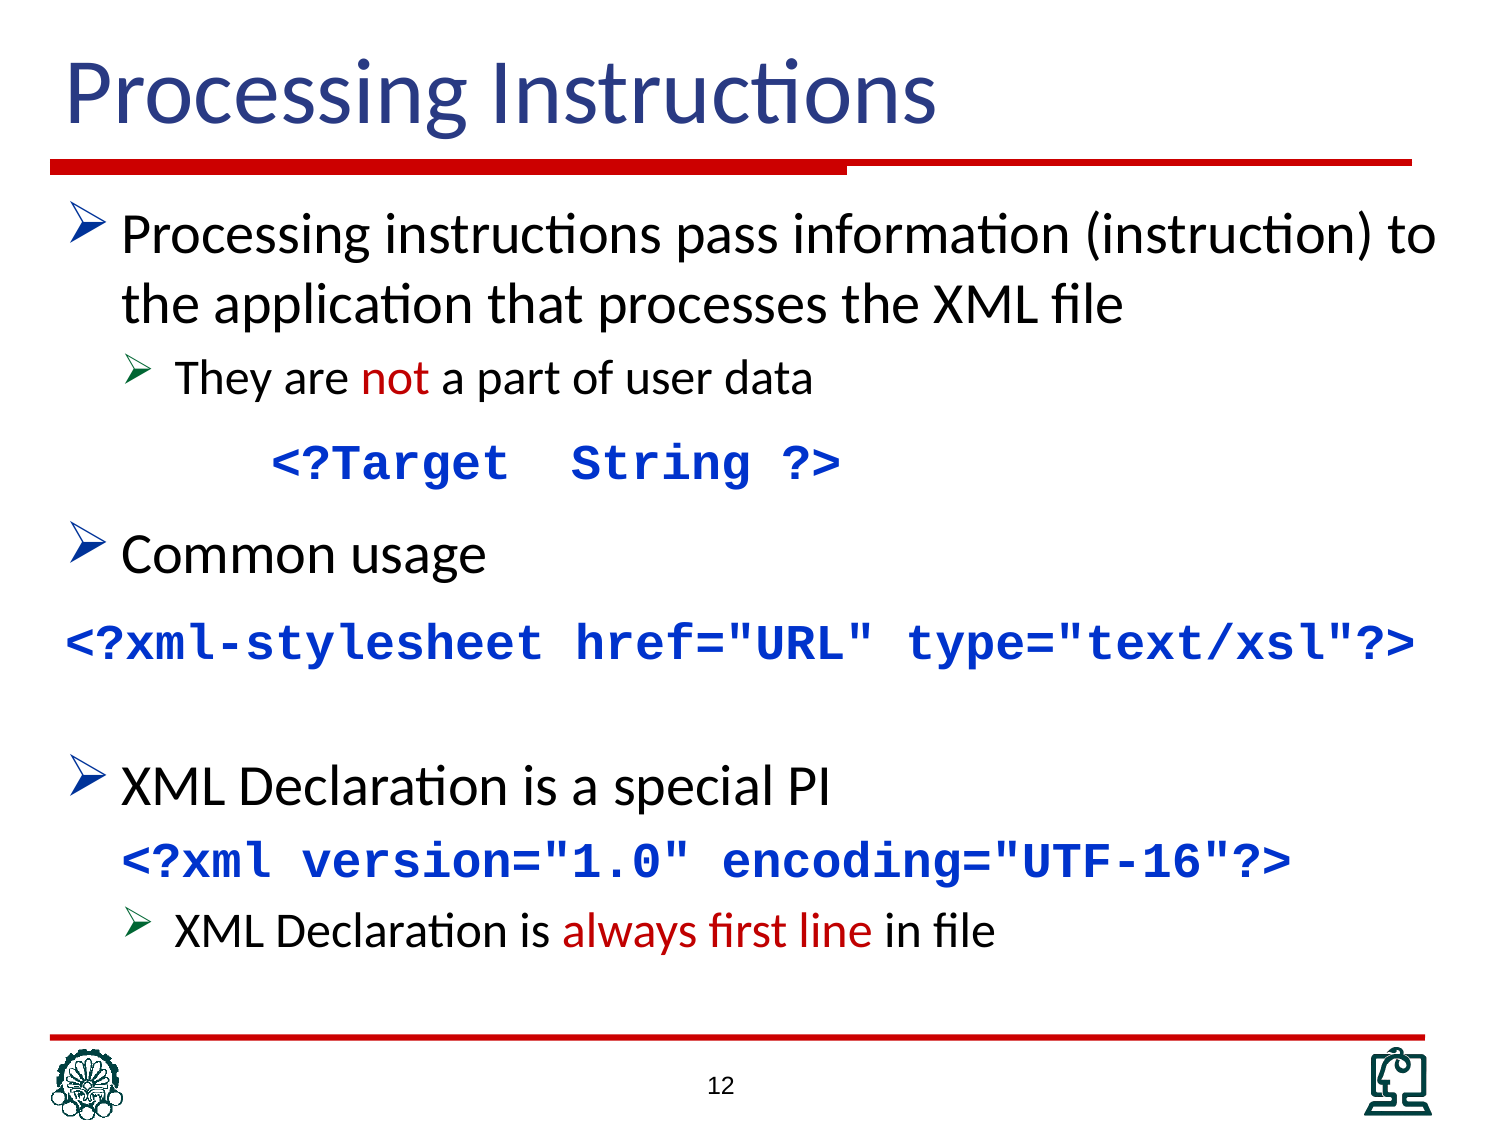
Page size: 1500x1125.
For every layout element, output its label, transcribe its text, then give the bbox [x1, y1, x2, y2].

picture [1362, 1045, 1438, 1119]
text_box 12 [649, 1062, 750, 1103]
text_box Processing Instructions [49, 24, 1438, 150]
picture [50, 1047, 125, 1122]
text_box Processing instructions pass information (instruction) to the application that processes the XML file They are not a part of user data <?Target String ?> Common usage <?xml-stylesheet href="URL" type="text/xsl"?> XML Declaration is a special PI <?xml version="1.0" encoding="UTF-16"?> XML Declaration is always first line in file [50, 187, 1500, 1038]
